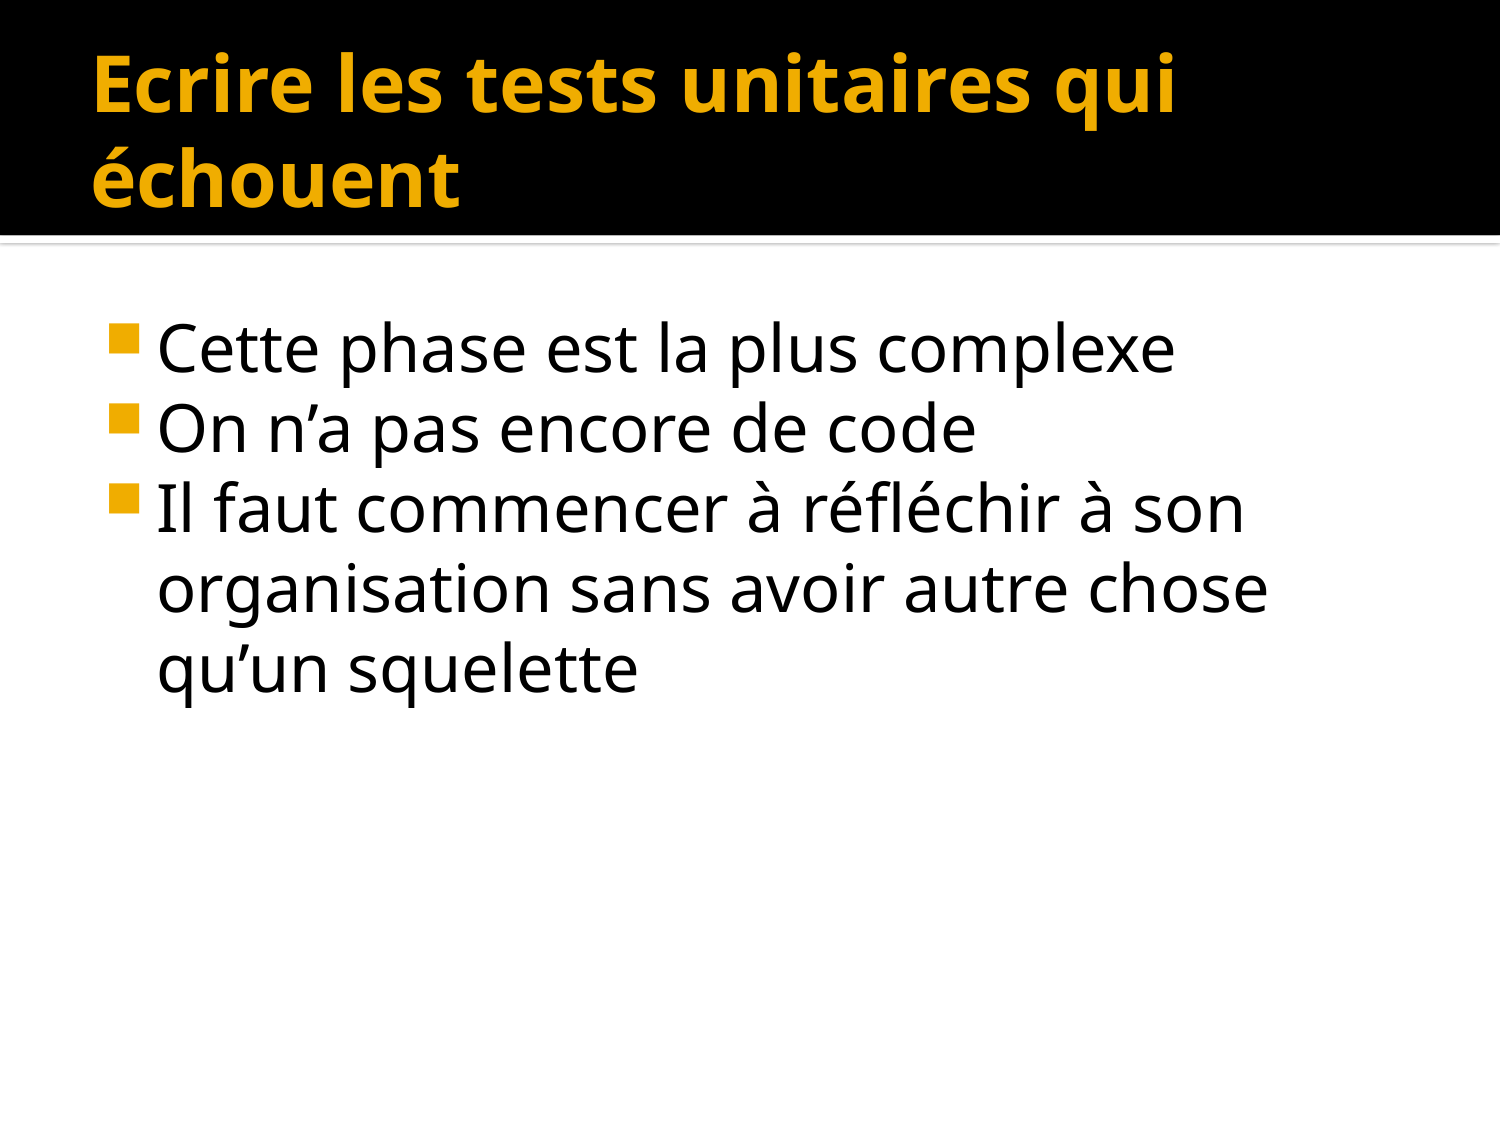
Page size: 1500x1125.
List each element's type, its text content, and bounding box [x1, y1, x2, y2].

title Ecrire les tests unitaires qui échouent [75, 25, 1425, 231]
list Cette phase est la plus complexe On n’a pas encore de code Il faut commencer à réfléchir à son organisation sans avoir autre chose qu’un squelette [75, 291, 1425, 1050]
